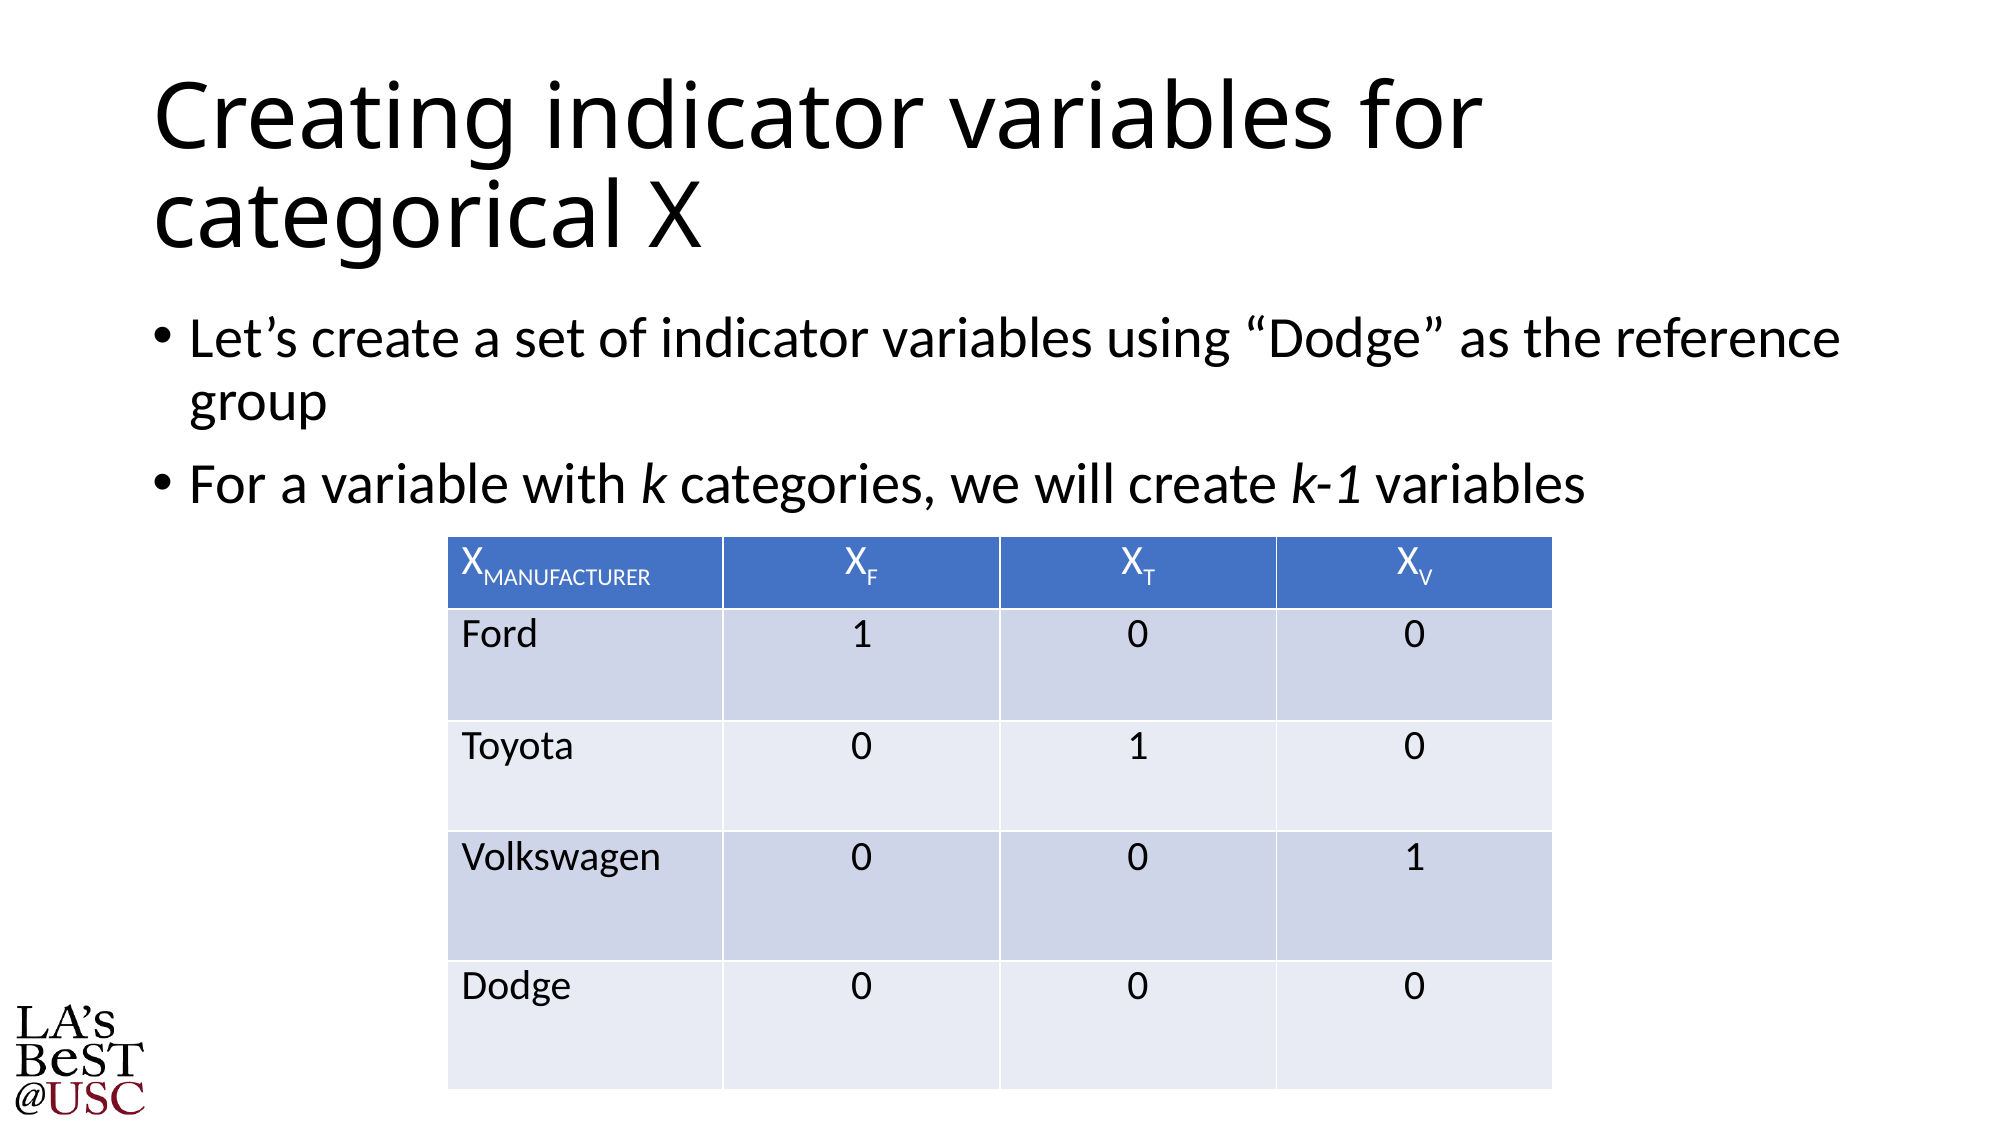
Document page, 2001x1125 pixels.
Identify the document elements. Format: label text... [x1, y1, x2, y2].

list Let’s create a set of indicator variables using “Dodge” as the reference group For a variable with k categories, we will create k-1 variables [137, 299, 1946, 1014]
table_cell Ford [448, 610, 722, 720]
table_header XV [1277, 537, 1552, 608]
table_cell 0 [1001, 832, 1276, 960]
table_cell Toyota [448, 722, 722, 830]
table_cell 0 [724, 832, 999, 960]
table_cell 0 [1001, 962, 1276, 1089]
table_cell 1 [1277, 832, 1552, 960]
table_cell Volkswagen [448, 832, 722, 960]
title Creating indicator variables for categorical X [137, 59, 1863, 278]
table_cell 0 [1277, 962, 1552, 1089]
picture [12, 999, 150, 1120]
table_cell 0 [1001, 610, 1276, 720]
table_cell 0 [1277, 610, 1552, 720]
table_header XMANUFACTURER [448, 537, 722, 608]
table_cell 1 [724, 610, 999, 720]
table_cell 0 [724, 722, 999, 830]
table_cell 0 [1277, 722, 1552, 830]
table_cell 0 [724, 962, 999, 1089]
table_cell 1 [1001, 722, 1276, 830]
table_header XF [724, 537, 999, 608]
table_header XT [1001, 537, 1276, 608]
table_cell Dodge [448, 962, 722, 1089]
